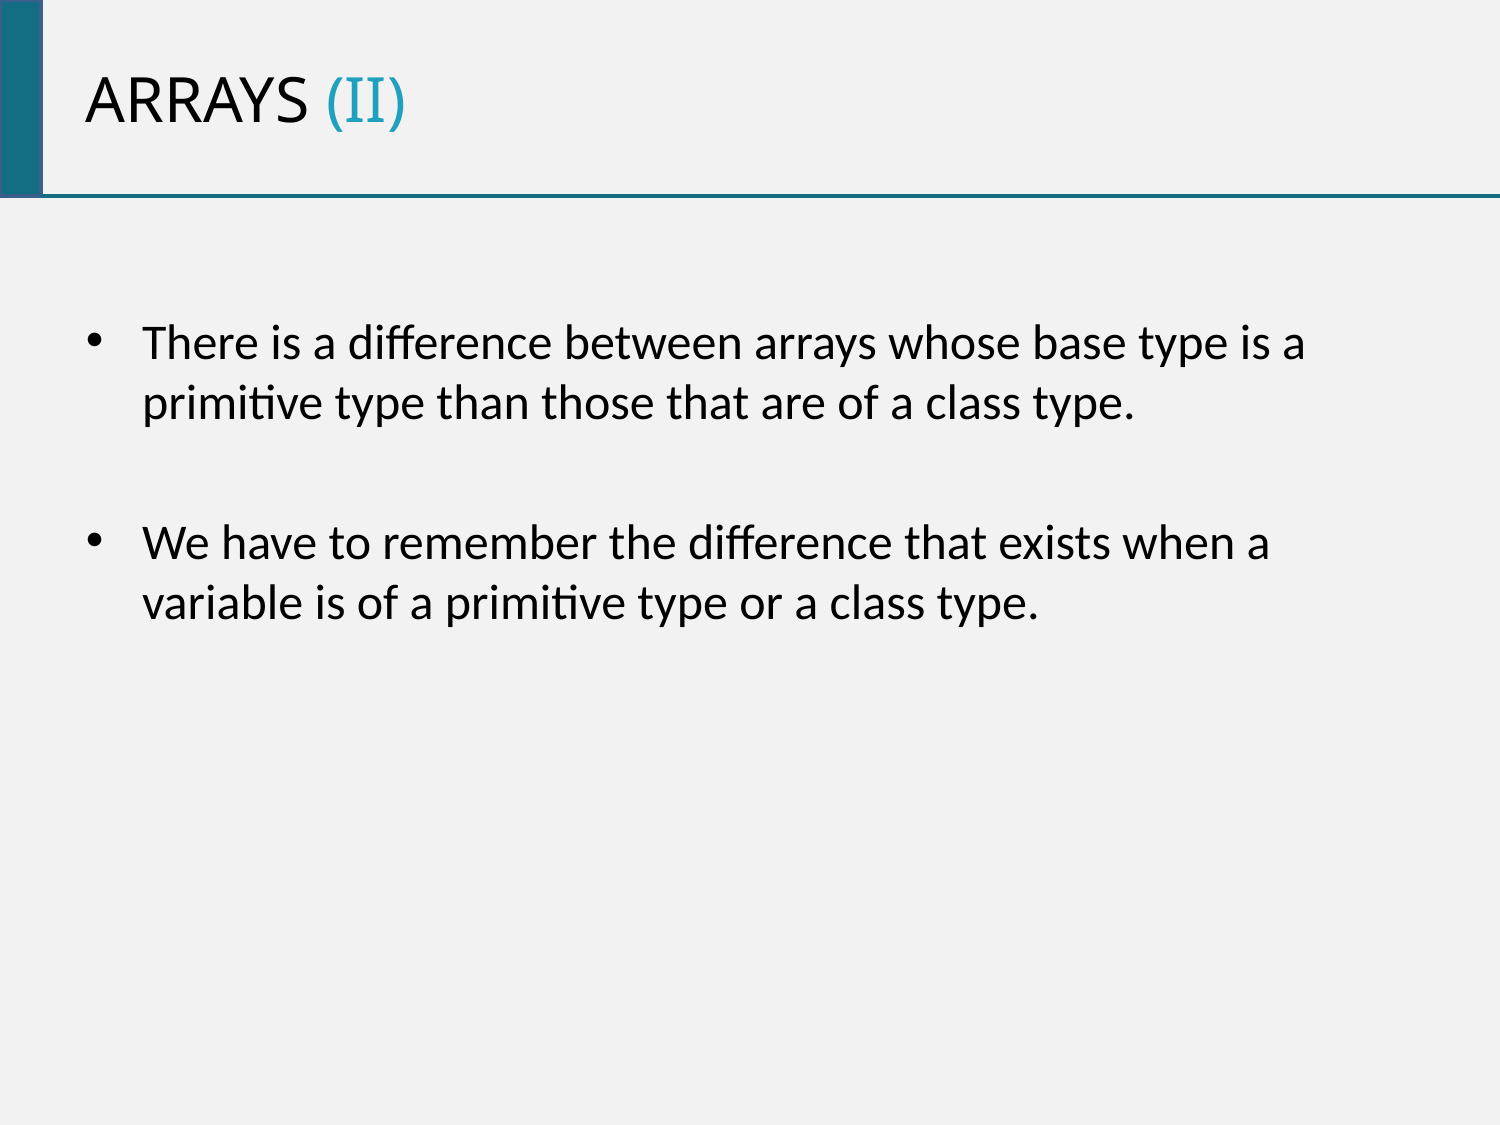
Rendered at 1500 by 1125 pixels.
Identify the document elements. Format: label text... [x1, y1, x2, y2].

list There is a difference between arrays whose base type is a primitive type than those that are of a class type. We have to remember the difference that exists when a variable is of a primitive type or a class type. [70, 231, 1430, 1088]
text_box Arrays (ii) [70, 0, 1294, 194]
text_box [0, 0, 43, 198]
